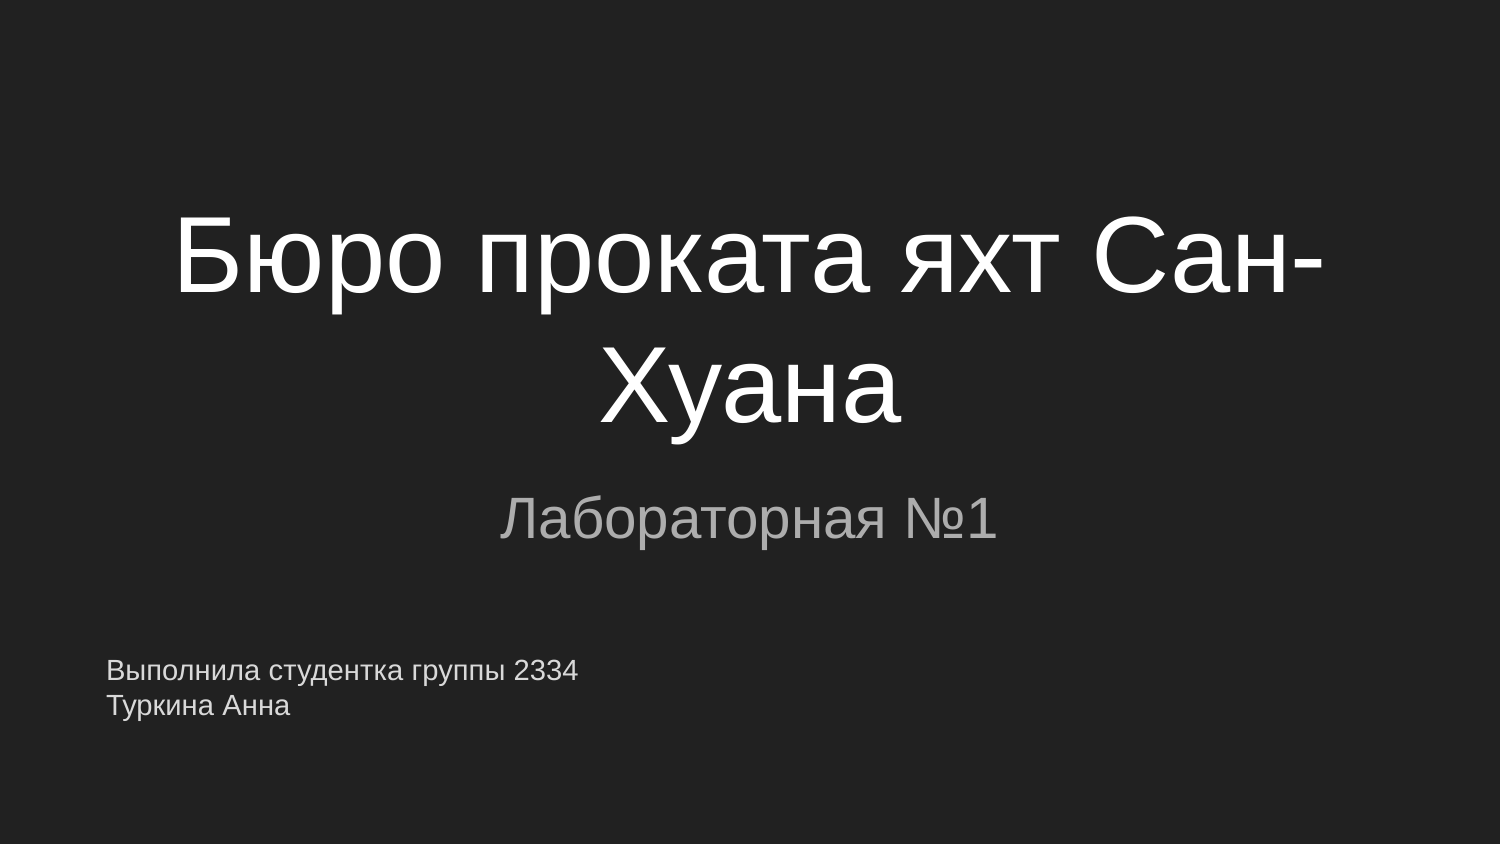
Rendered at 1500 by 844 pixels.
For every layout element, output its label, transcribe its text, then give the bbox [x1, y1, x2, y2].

text_box Выполнила студентка группы 2334 Туркина Анна [91, 636, 1263, 773]
subtitle Лабораторная №1 [51, 464, 1449, 595]
title Бюро проката яхт Сан-Хуана [51, 122, 1449, 459]
